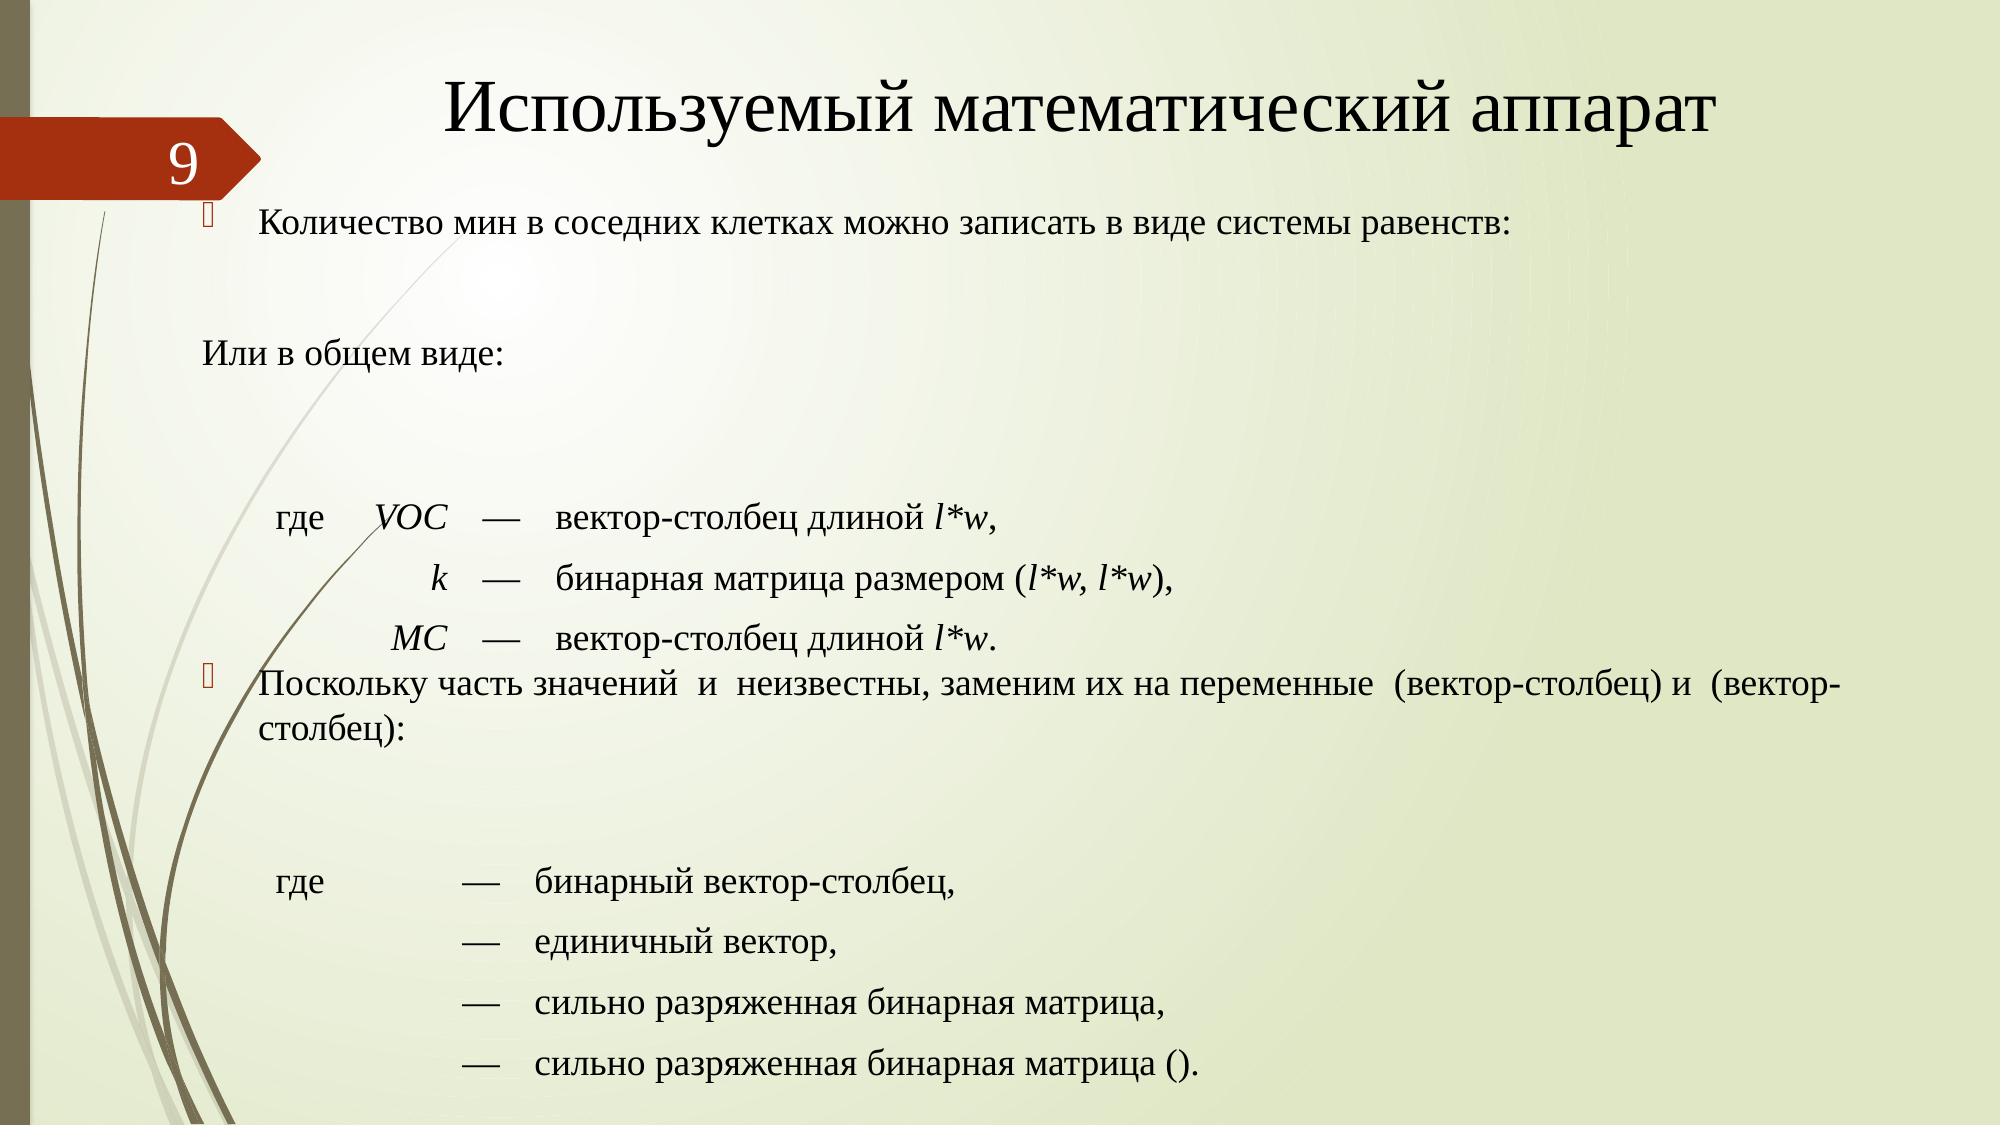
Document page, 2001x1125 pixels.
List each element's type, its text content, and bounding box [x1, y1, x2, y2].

slide_number 9 [87, 129, 216, 190]
table_cell MC [349, 610, 463, 671]
table_cell [187, 549, 349, 610]
table_header вектор-столбец длиной l*w, [540, 488, 1529, 549]
table_header VOC [349, 488, 463, 549]
title Используемый математический аппарат [350, 49, 1813, 160]
table_cell — [463, 610, 540, 671]
table_cell [187, 610, 349, 671]
table_header — [463, 488, 540, 549]
table_cell k [349, 549, 463, 610]
table_cell — [463, 549, 540, 610]
table_cell бинарная матрица размером (l*w, l*w), [540, 549, 1529, 610]
table_header где [187, 488, 349, 549]
table_cell вектор-столбец длиной l*w. [540, 610, 1529, 671]
